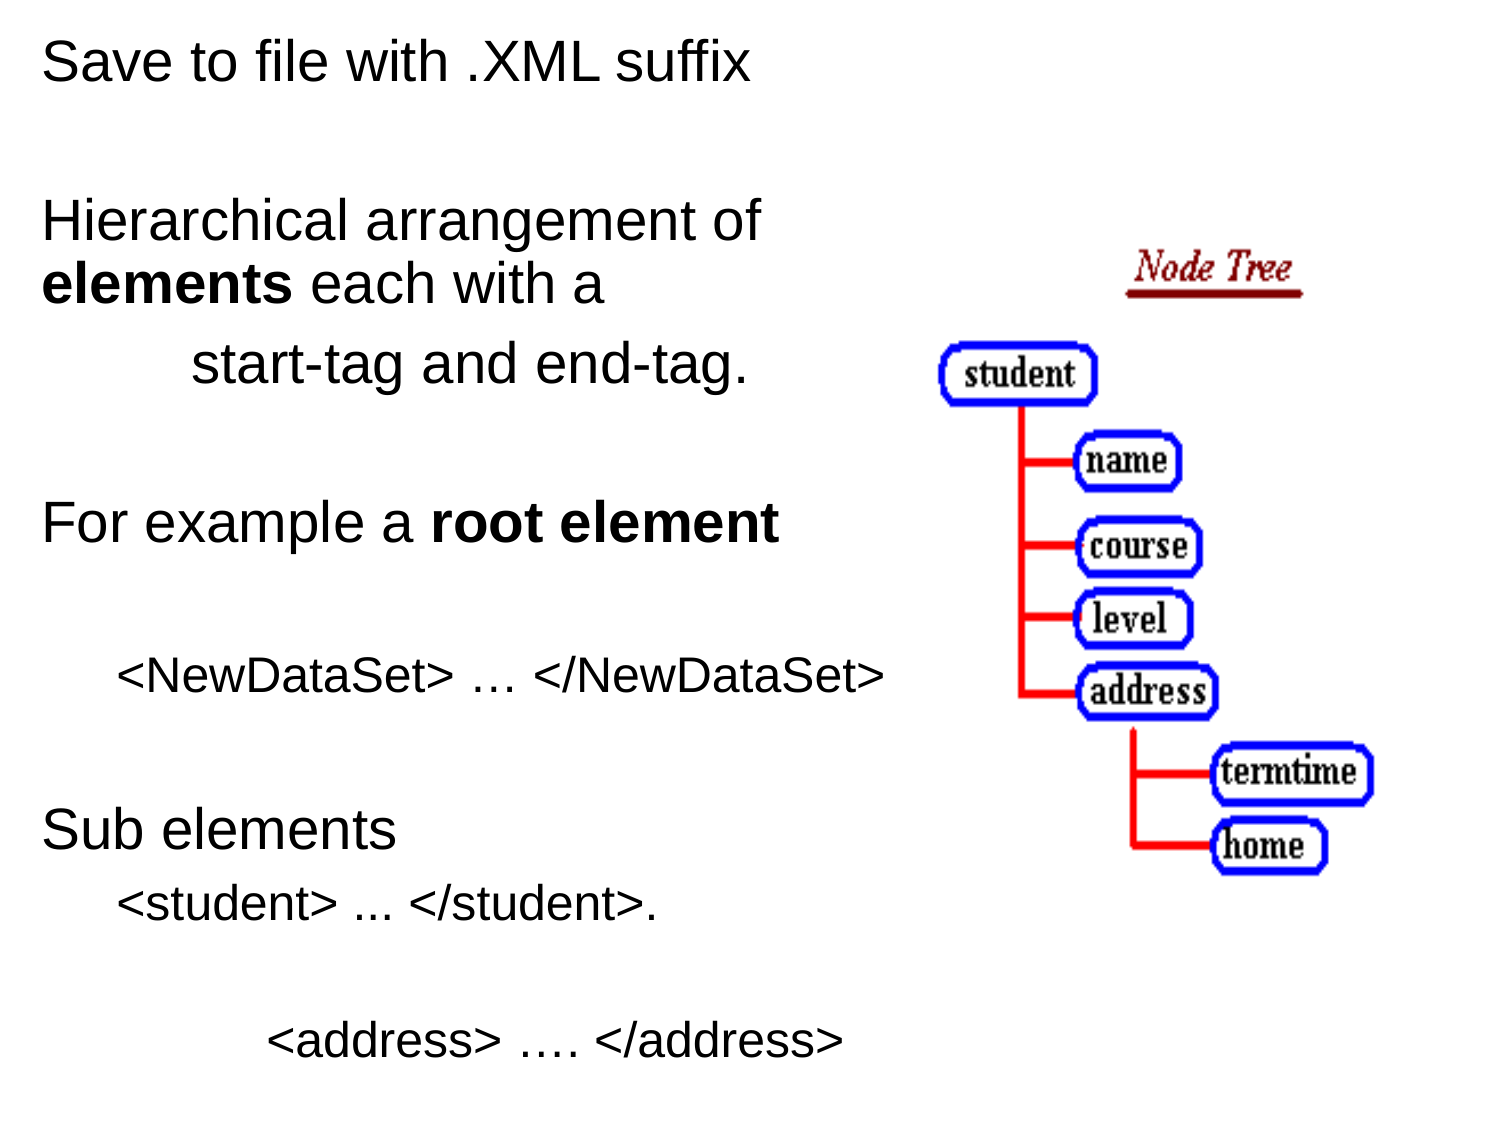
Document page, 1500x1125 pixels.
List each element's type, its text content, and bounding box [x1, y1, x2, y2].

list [891, 219, 1500, 905]
list Save to file with .XML suffix Hierarchical arrangement of elements each with a start-tag and end-tag. For example a root element <NewDataSet> … </NewDataSet> Sub elements <student> ... </student>. <address> …. </address> [40, 30, 981, 1125]
